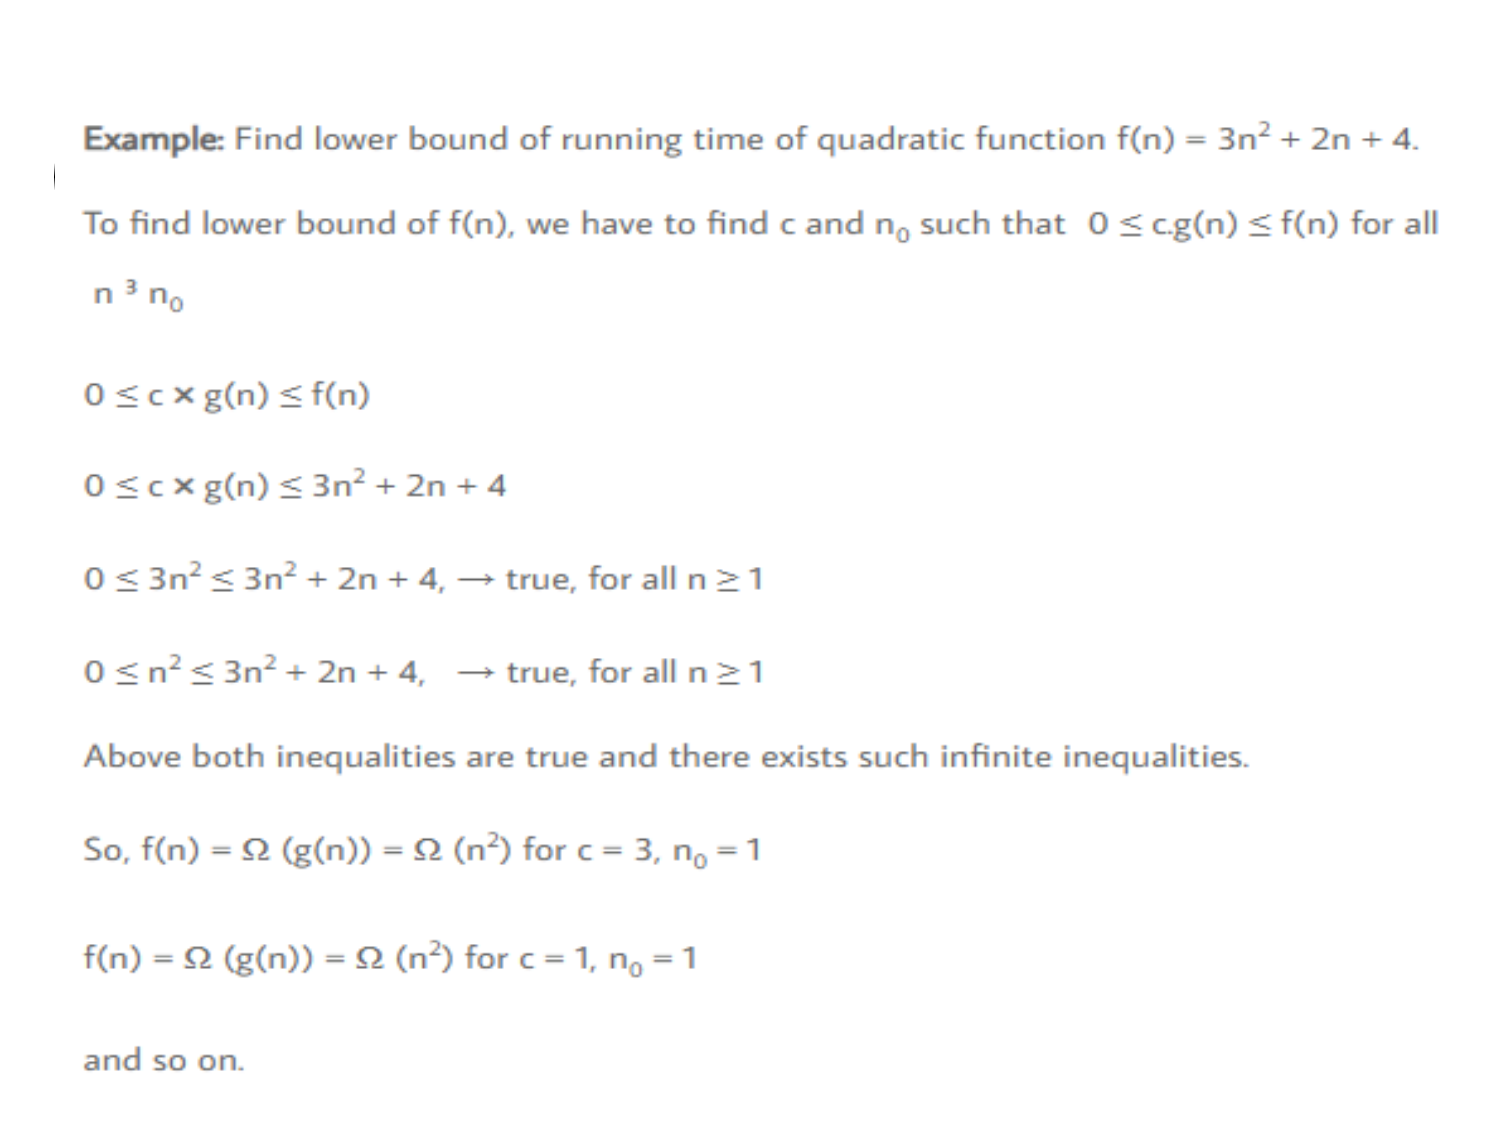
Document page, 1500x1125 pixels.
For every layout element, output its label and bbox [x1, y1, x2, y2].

picture [55, 98, 1469, 1099]
